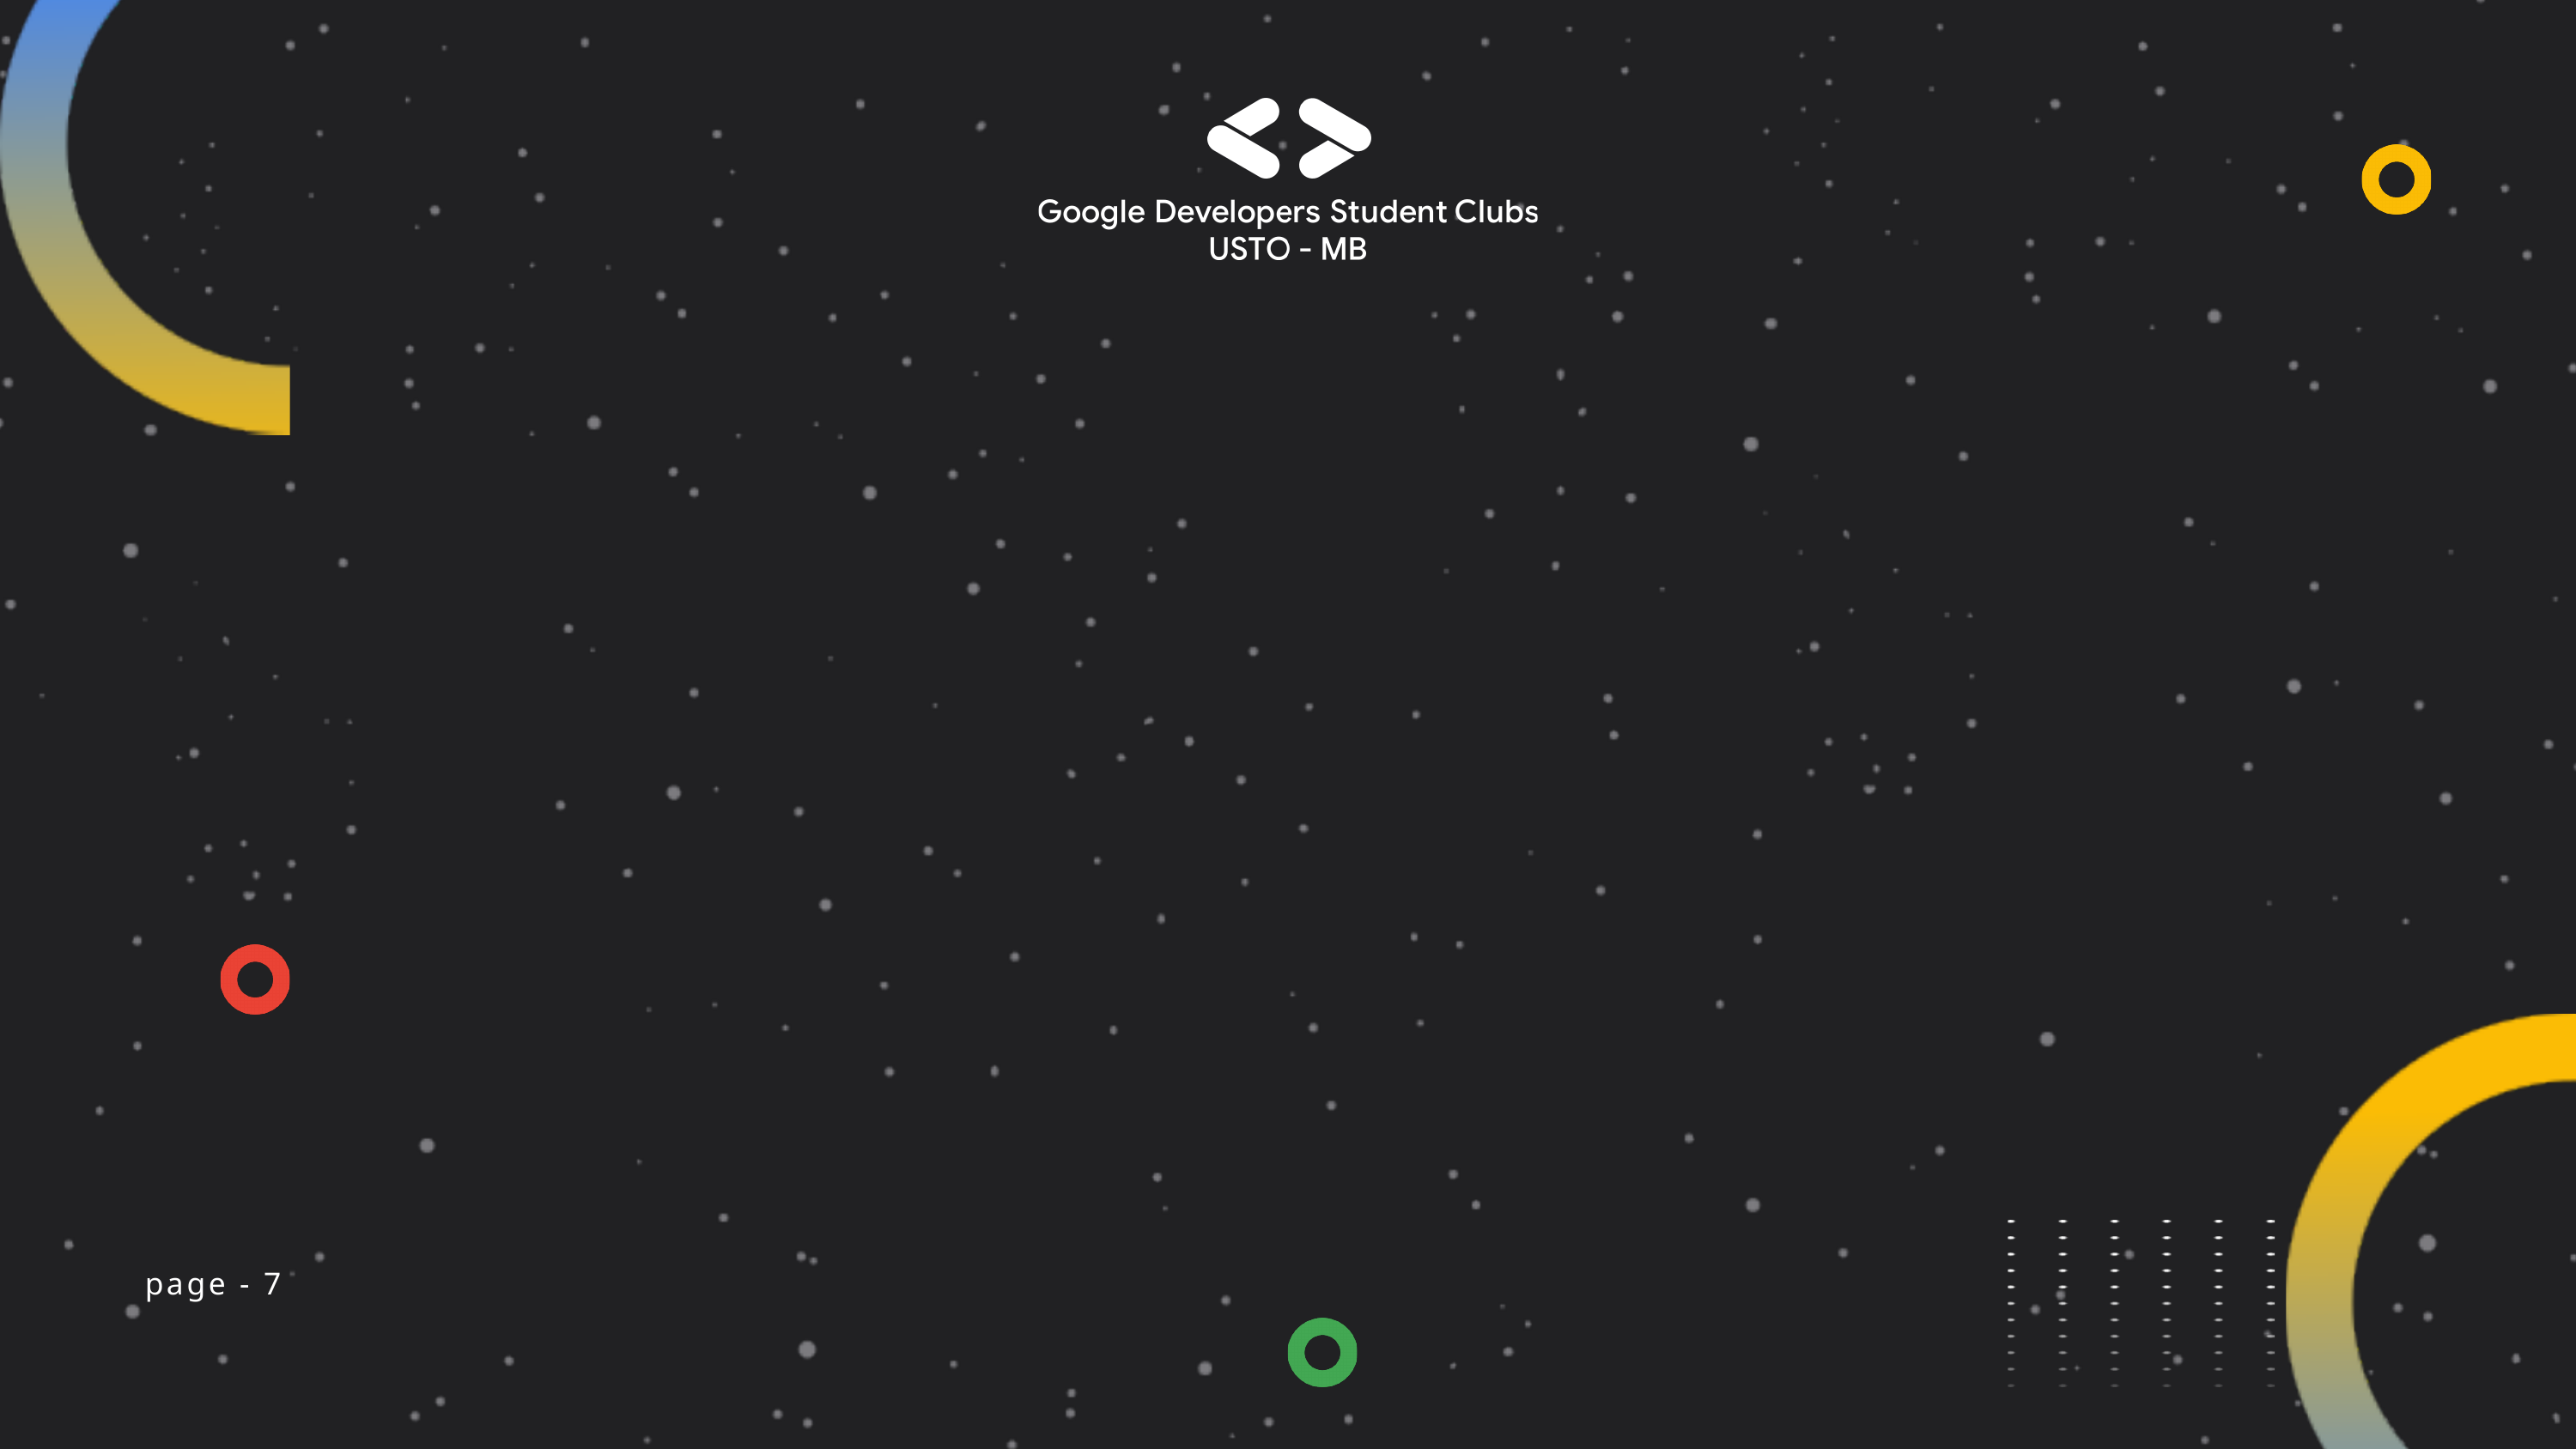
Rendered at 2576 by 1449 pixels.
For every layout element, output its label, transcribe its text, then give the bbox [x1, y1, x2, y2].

text_box [0, 0, 1358, 1449]
text_box [220, 944, 290, 1015]
text_box [1410, 0, 2576, 1449]
text_box [1038, 98, 1538, 261]
text_box [0, 0, 290, 435]
text_box page - 7 [144, 1258, 477, 1302]
text_box [2361, 144, 2432, 215]
text_box [1287, 1318, 1358, 1387]
text_box [2286, 1014, 2576, 1449]
text_box [2008, 1220, 2275, 1388]
